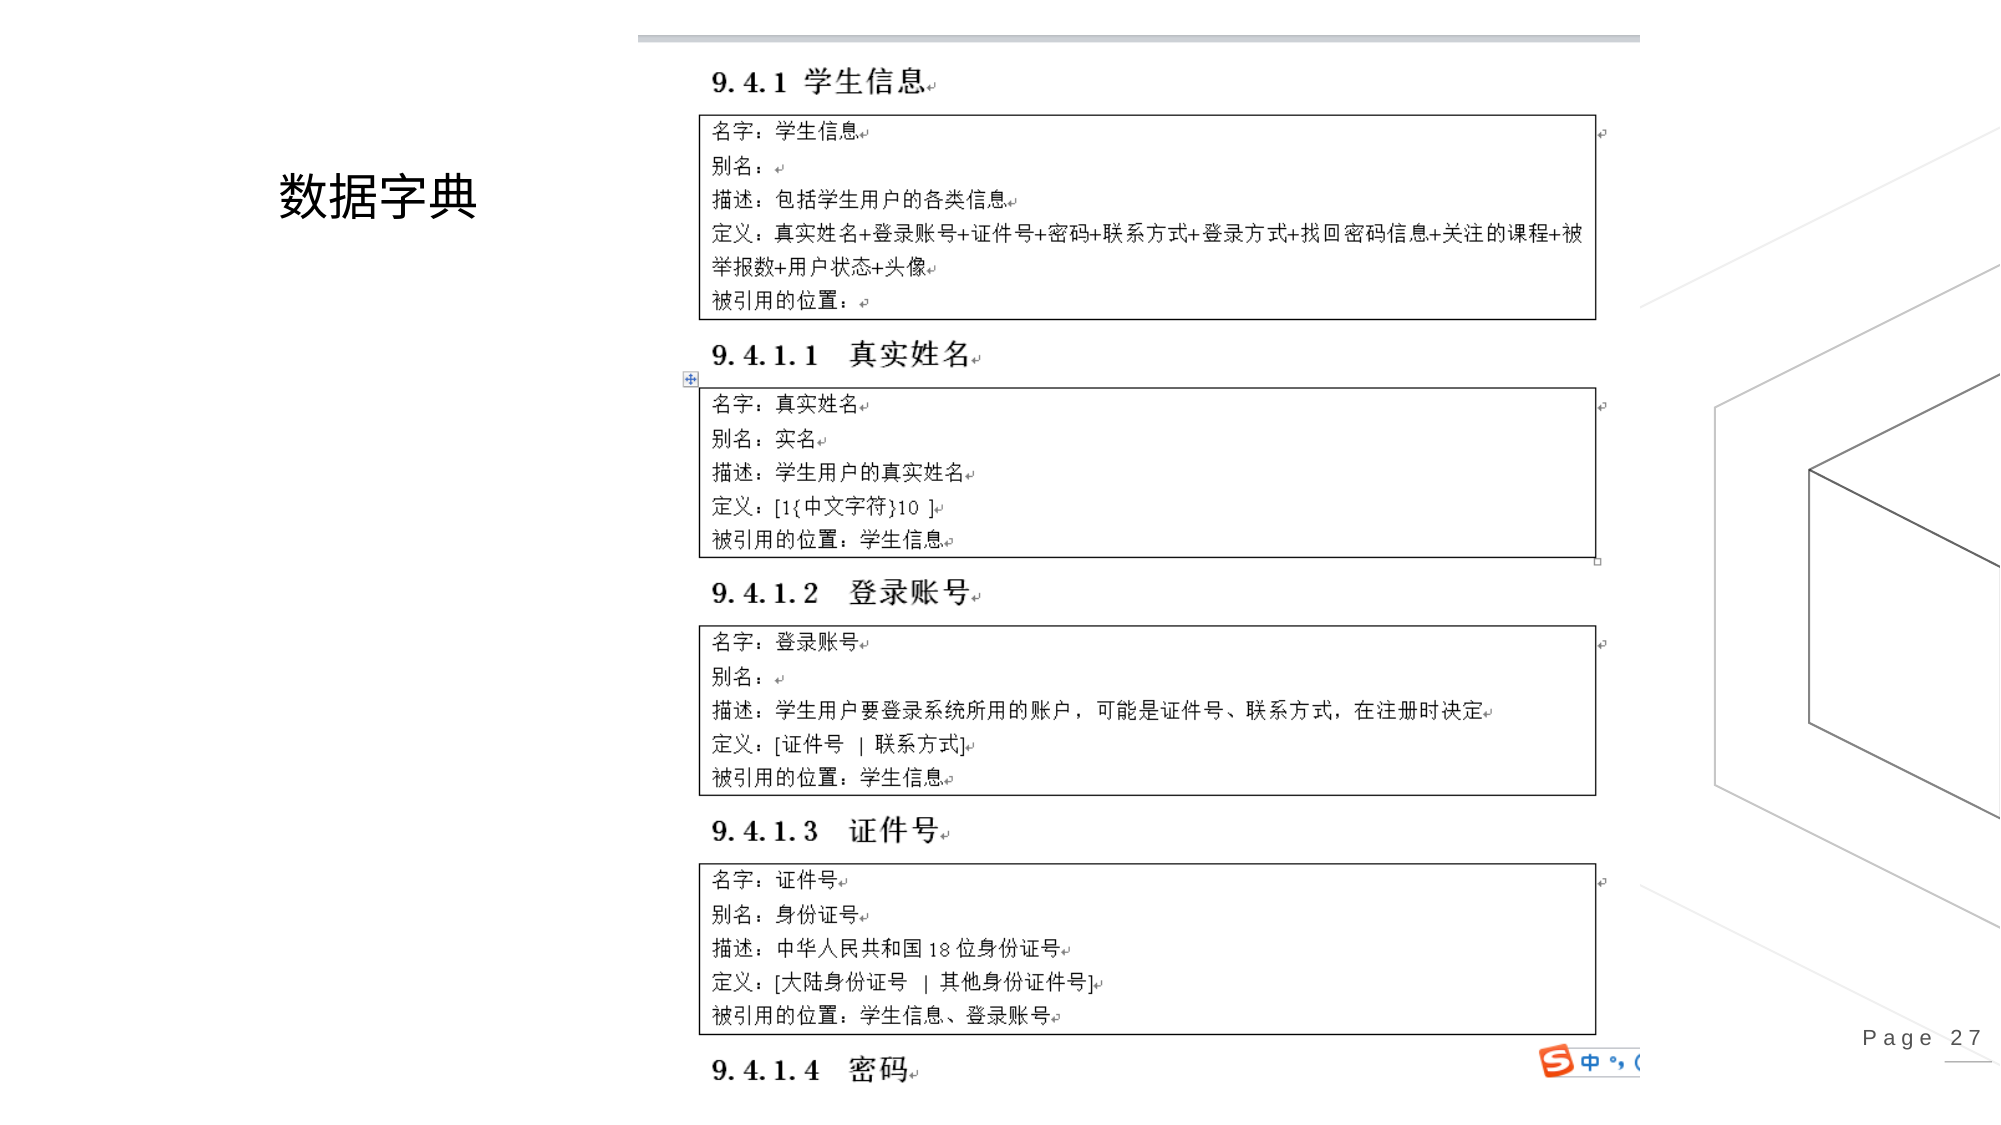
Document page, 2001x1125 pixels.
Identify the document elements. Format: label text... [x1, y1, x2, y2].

slide_number Page 27 [1830, 1007, 1996, 1068]
picture [638, 35, 1640, 1100]
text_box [1809, 469, 2000, 568]
text_box [1640, 126, 2000, 1067]
text_box 数据字典 [113, 157, 494, 233]
